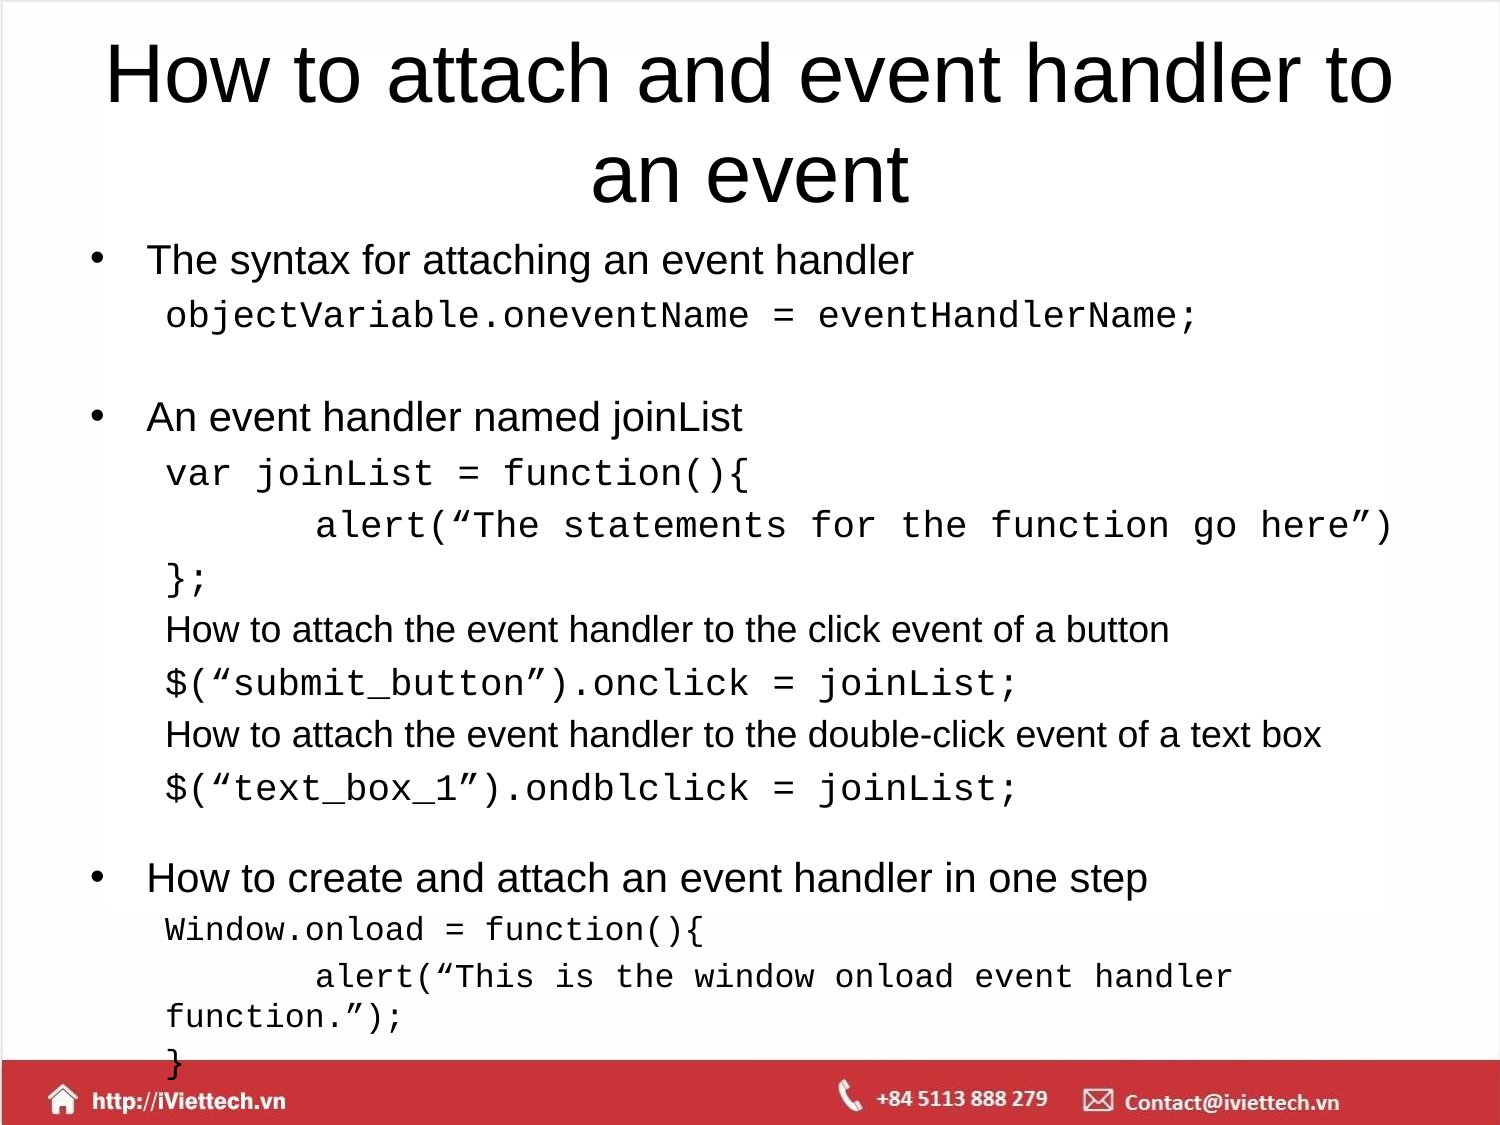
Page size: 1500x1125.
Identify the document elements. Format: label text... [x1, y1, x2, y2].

title How to attach and event handler to an event [75, 24, 1425, 213]
picture [0, 0, 1500, 1125]
list The syntax for attaching an event handler objectVariable.oneventName = eventHandlerName; An event handler named joinList var joinList = function(){ alert(“The statements for the function go here”) }; How to attach the event handler to the click event of a button $(“submit_button”).onclick = joinList; How to attach the event handler to the double-click event of a text box $(“text_box_1”).ondblclick = joinList; How to create and attach an event handler in one step Window.onload = function(){ alert(“This is the window onload event handler function.”); } [75, 224, 1475, 968]
